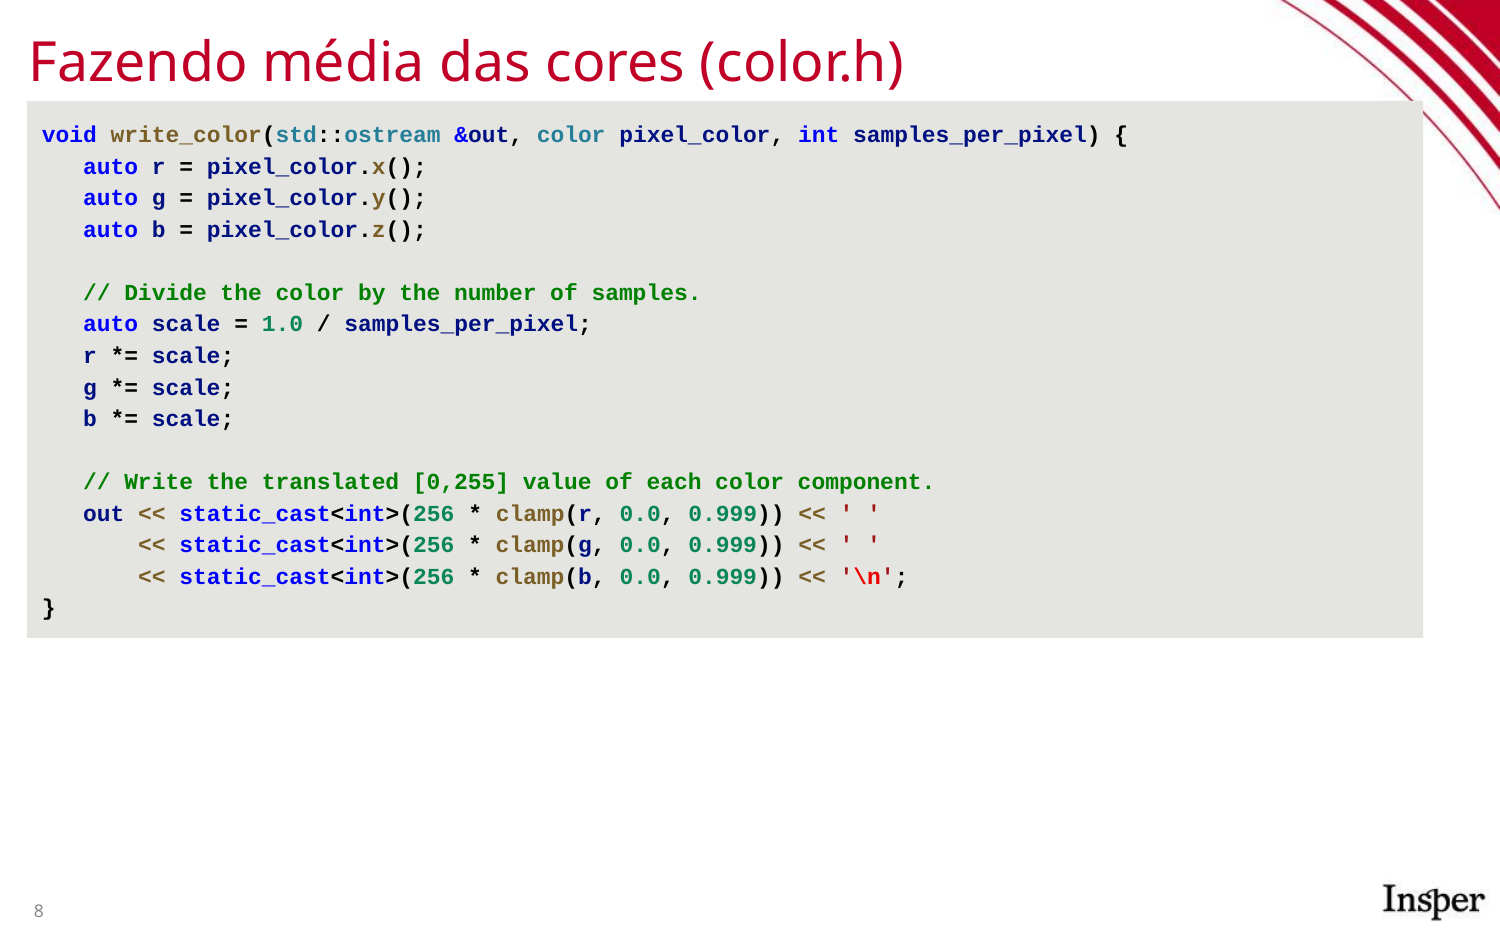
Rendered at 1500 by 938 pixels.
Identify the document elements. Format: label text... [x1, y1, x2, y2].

picture [249, 0, 1500, 938]
title Fazendo média das cores (color.h) [13, 18, 1397, 104]
slide_number ‹#› [0, 887, 78, 938]
text_box void write_color(std::ostream &out, color pixel_color, int samples_per_pixel) { auto r = pixel_color.x(); auto g = pixel_color.y(); auto b = pixel_color.z(); // Divide the color by the number of samples. auto scale = 1.0 / samples_per_pixel; r *= scale; g *= scale; b *= scale; // Write the translated [0,255] value of each color component. out << static_cast<int>(256 * clamp(r, 0.0, 0.999)) << ' ' << static_cast<int>(256 * clamp(g, 0.0, 0.999)) << ' ' << static_cast<int>(256 * clamp(b, 0.0, 0.999)) << '\n'; } [26, 100, 1424, 638]
